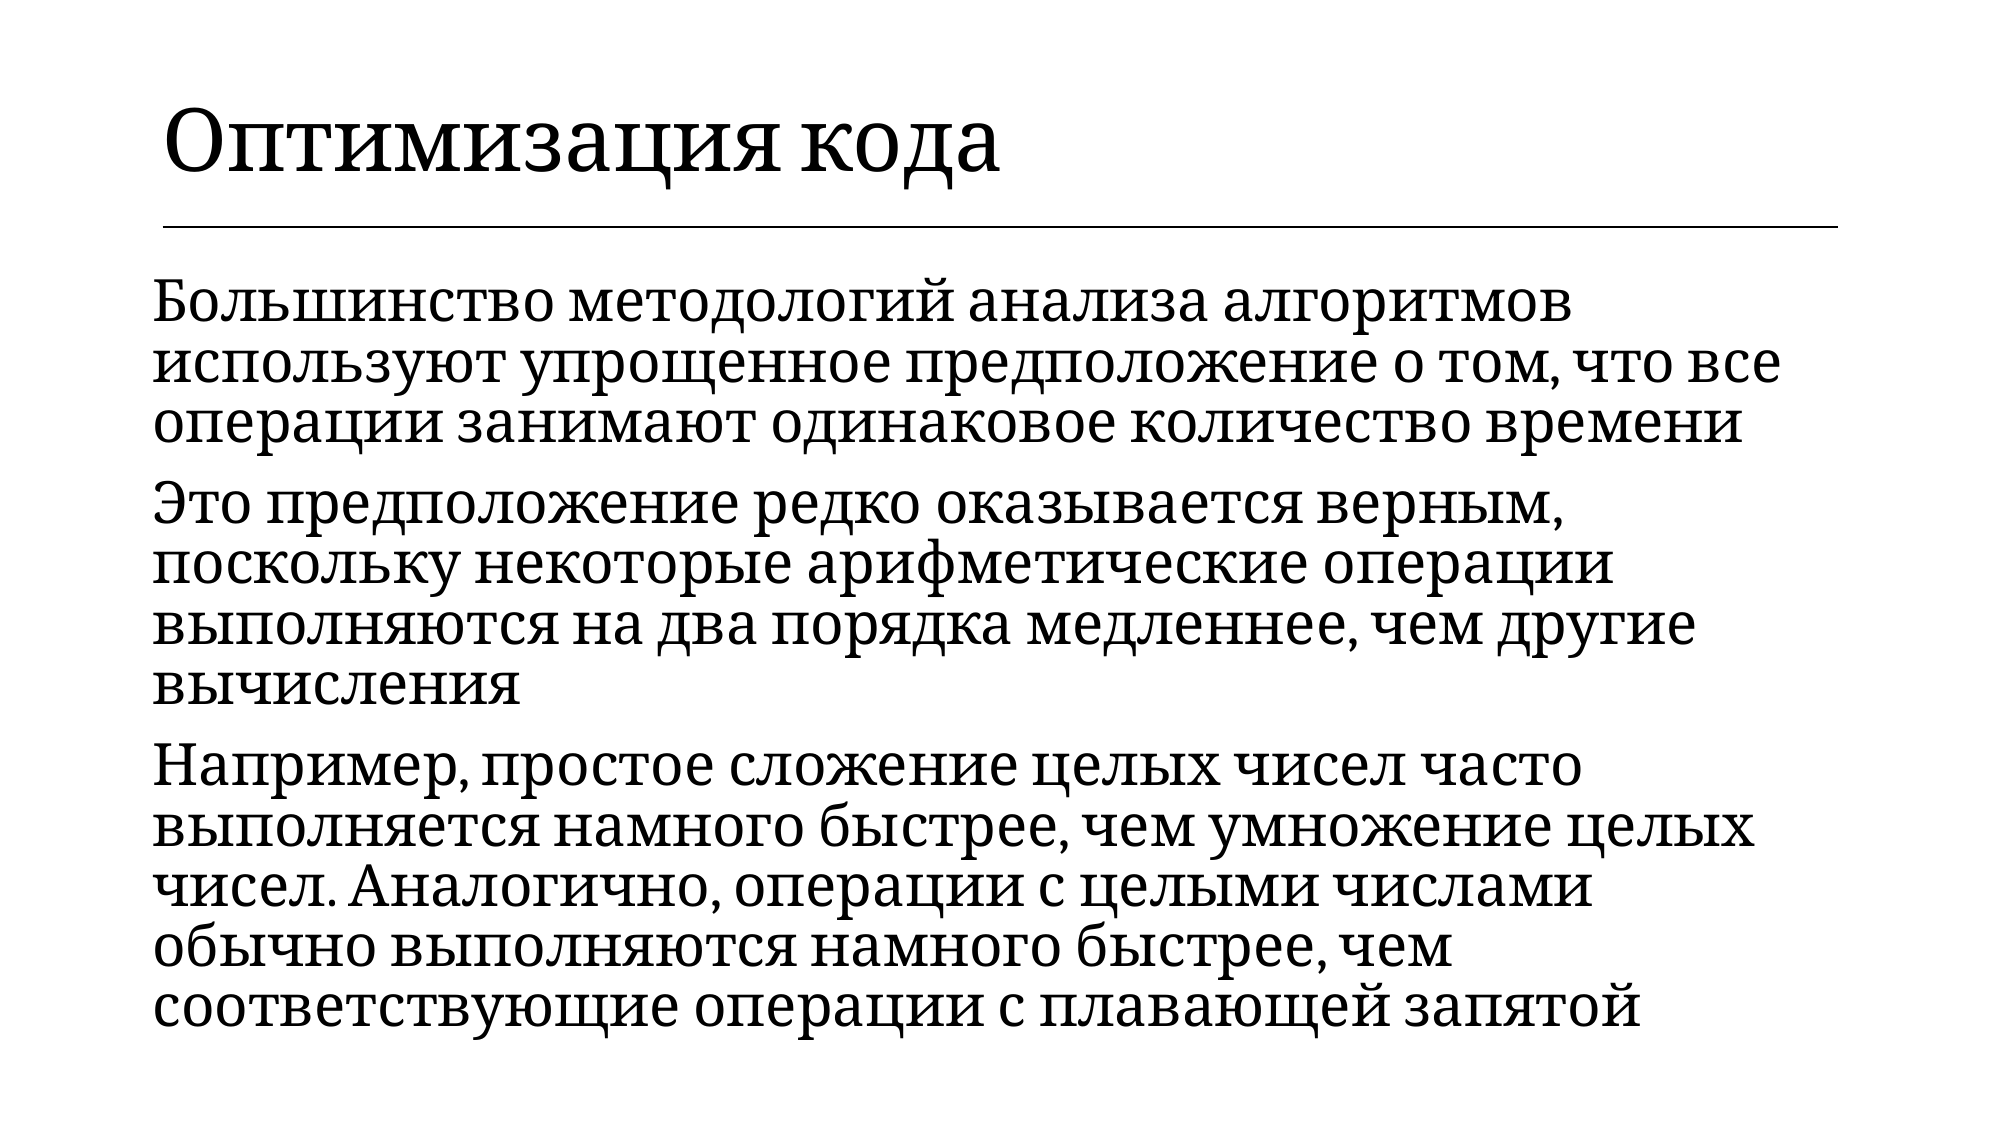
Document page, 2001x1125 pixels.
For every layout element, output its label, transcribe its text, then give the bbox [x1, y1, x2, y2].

table_header Оптимизация кода [163, 60, 1838, 226]
list Большинство методологий анализа алгоритмов используют упрощенное предположение о том, что все операции занимают одинаковое количество времени Это предположение редко оказывается верным, поскольку некоторые арифметические операции выполняются на два порядка медленнее, чем другие вычисления Например, простое сложение целых чисел часто выполняется намного быстрее, чем умножение целых чисел. Аналогично, операции с целыми числами обычно выполняются намного быстрее, чем соответствующие операции с плавающей запятой [137, 266, 1838, 1107]
